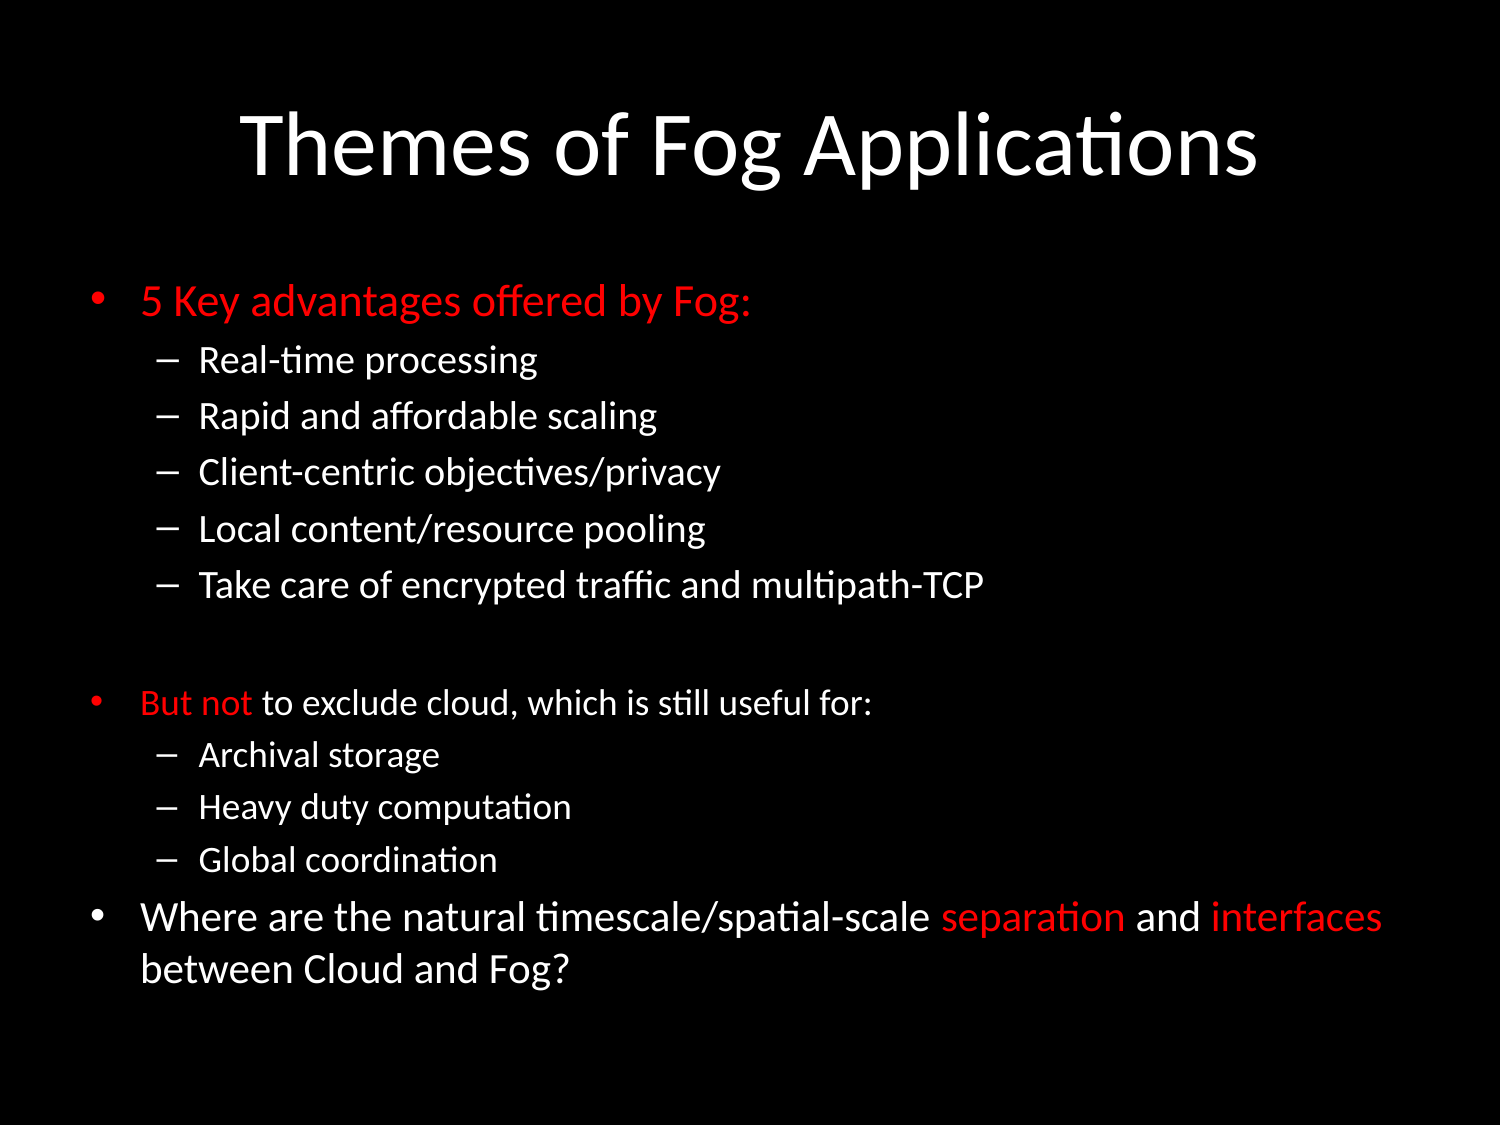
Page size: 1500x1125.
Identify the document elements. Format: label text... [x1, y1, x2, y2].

title Themes of Fog Applications [75, 45, 1425, 233]
list 5 Key advantages offered by Fog: Real-time processing Rapid and affordable scaling Client-centric objectives/privacy Local content/resource pooling Take care of encrypted traffic and multipath-TCP But not to exclude cloud, which is still useful for: Archival storage Heavy duty computation Global coordination Where are the natural timescale/spatial-scale separation and interfaces between Cloud and Fog? [75, 262, 1425, 1005]
